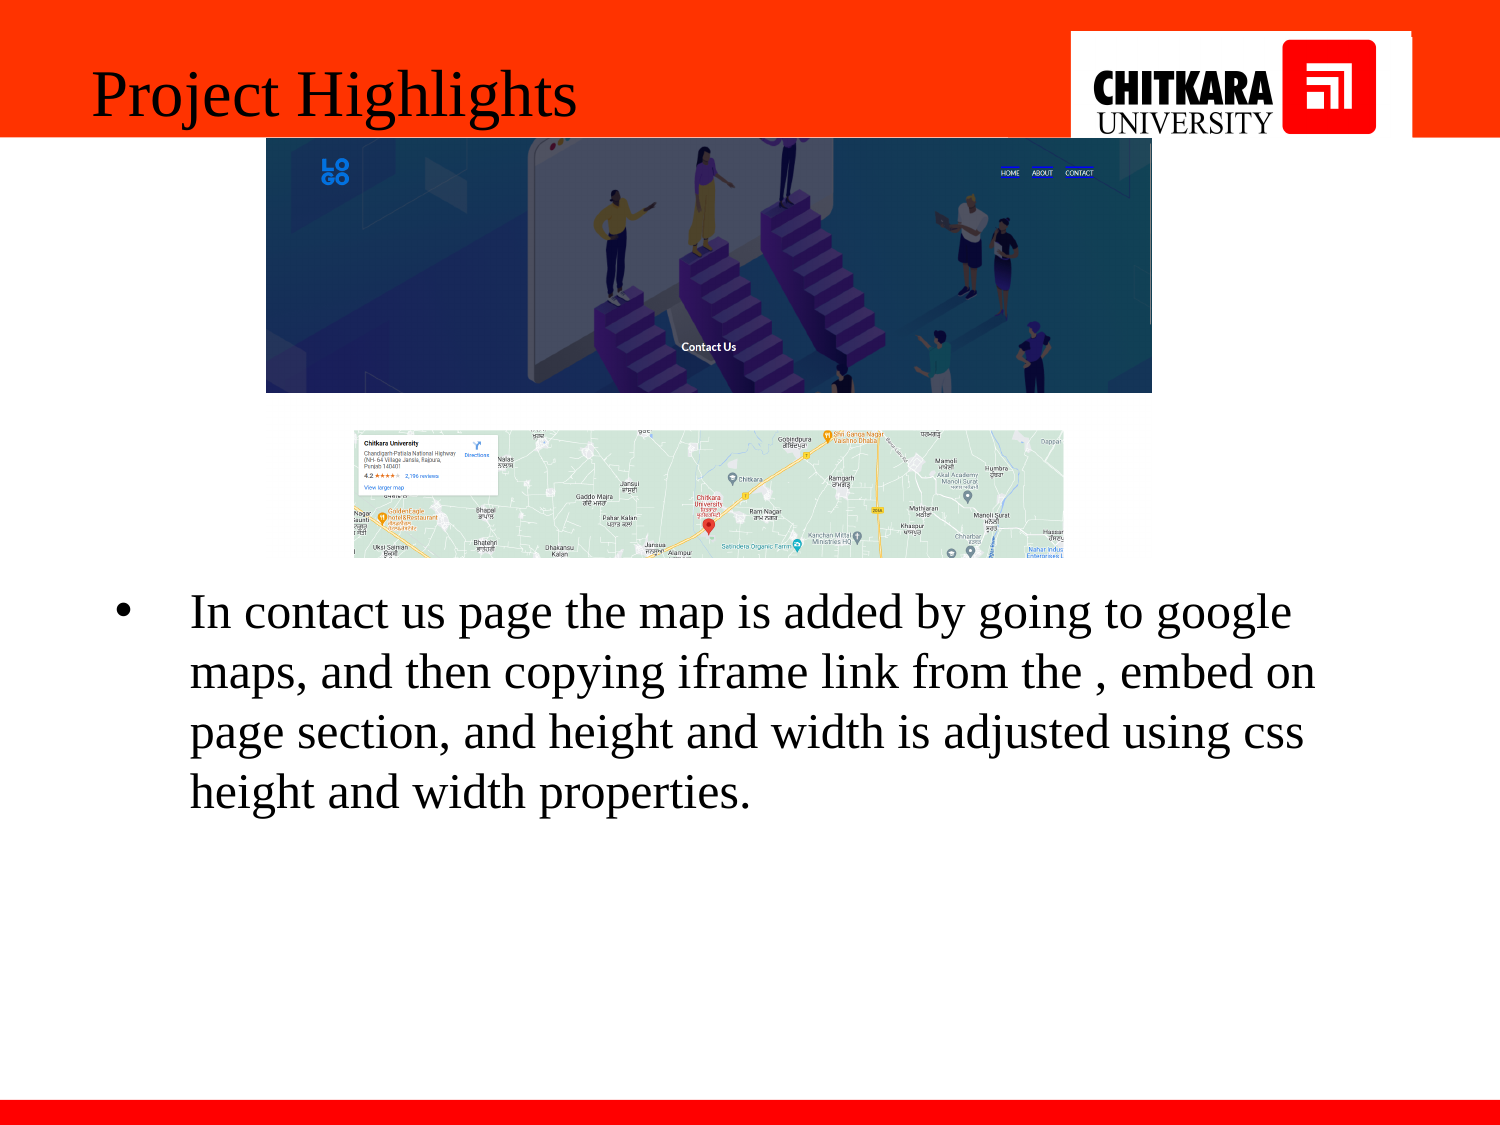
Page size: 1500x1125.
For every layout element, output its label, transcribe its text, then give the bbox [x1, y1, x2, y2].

text_box In contact us page the map is added by going to google maps, and then copying iframe link from the , embed on page section, and height and width is adjusted using css height and width properties. [100, 571, 1424, 827]
text_box Project Highlights [76, 42, 963, 138]
picture [265, 37, 1391, 558]
